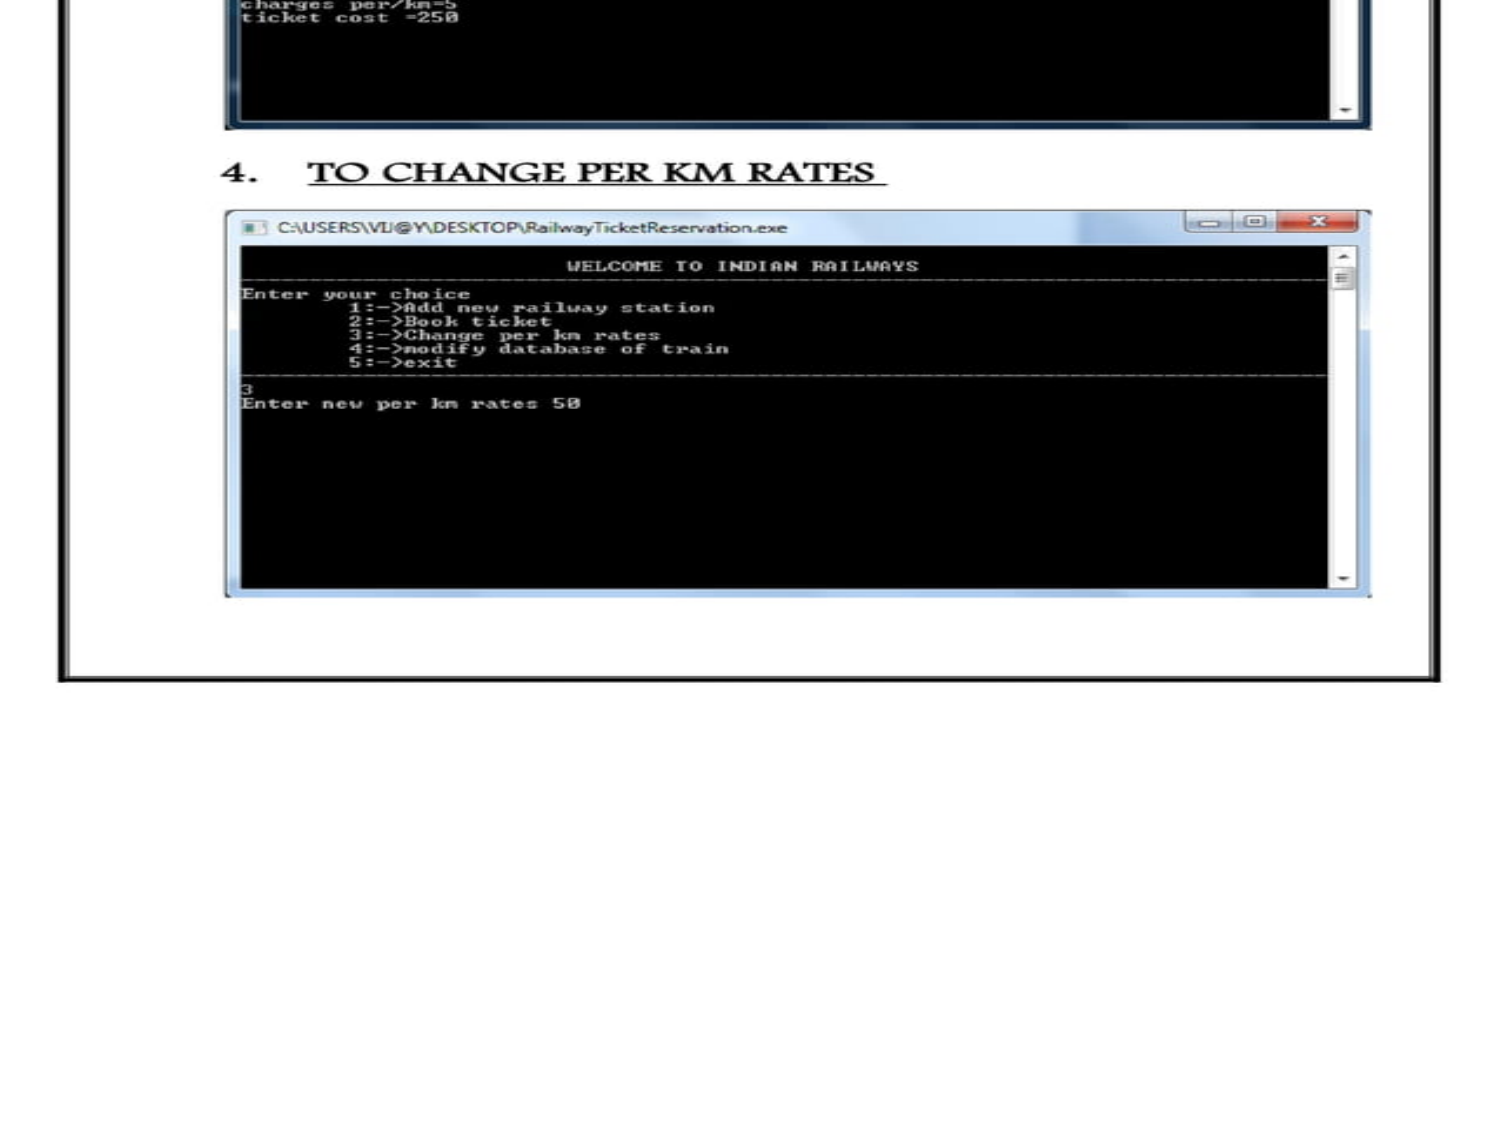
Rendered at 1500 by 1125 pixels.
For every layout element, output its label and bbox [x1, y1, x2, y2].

picture [0, 0, 1500, 717]
